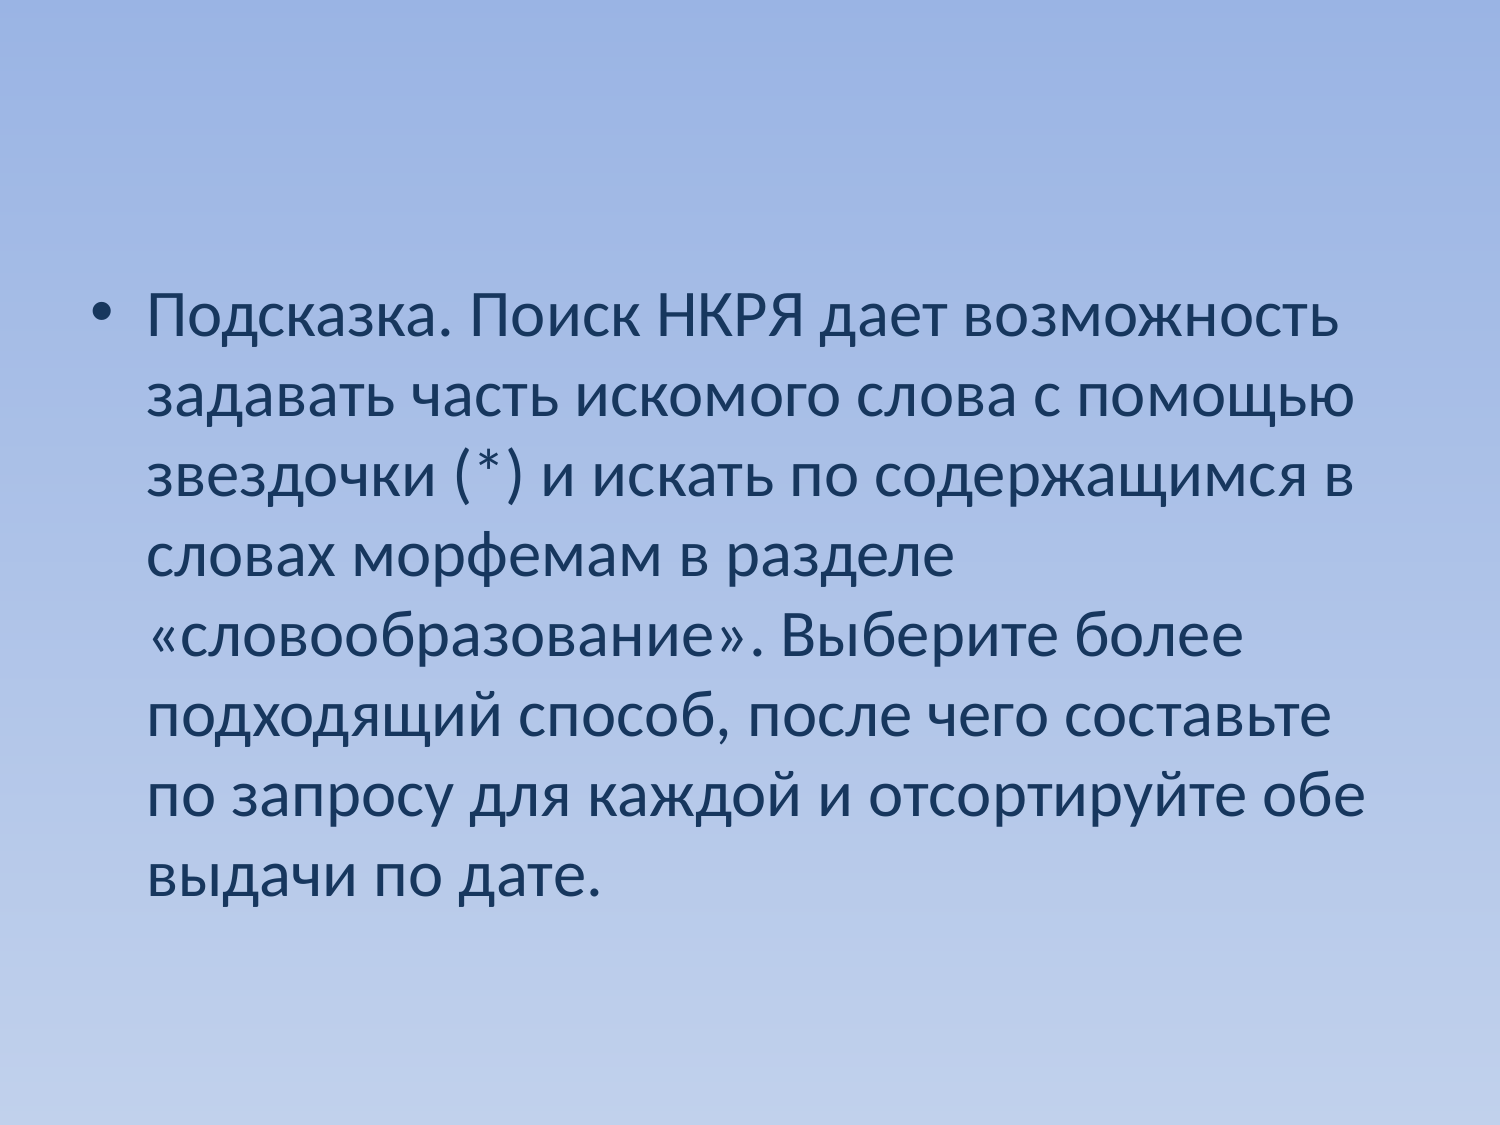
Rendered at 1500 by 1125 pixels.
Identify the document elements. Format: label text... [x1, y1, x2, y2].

list Подсказка. Поиск НКРЯ дает возможность задавать часть искомого слова с помощью звездочки (*) и искать по содержащимся в словах морфемам в разделе «словообразование». Выберите более подходящий способ, после чего составьте по запросу для каждой и отсортируйте обе выдачи по дате. [75, 262, 1425, 1005]
